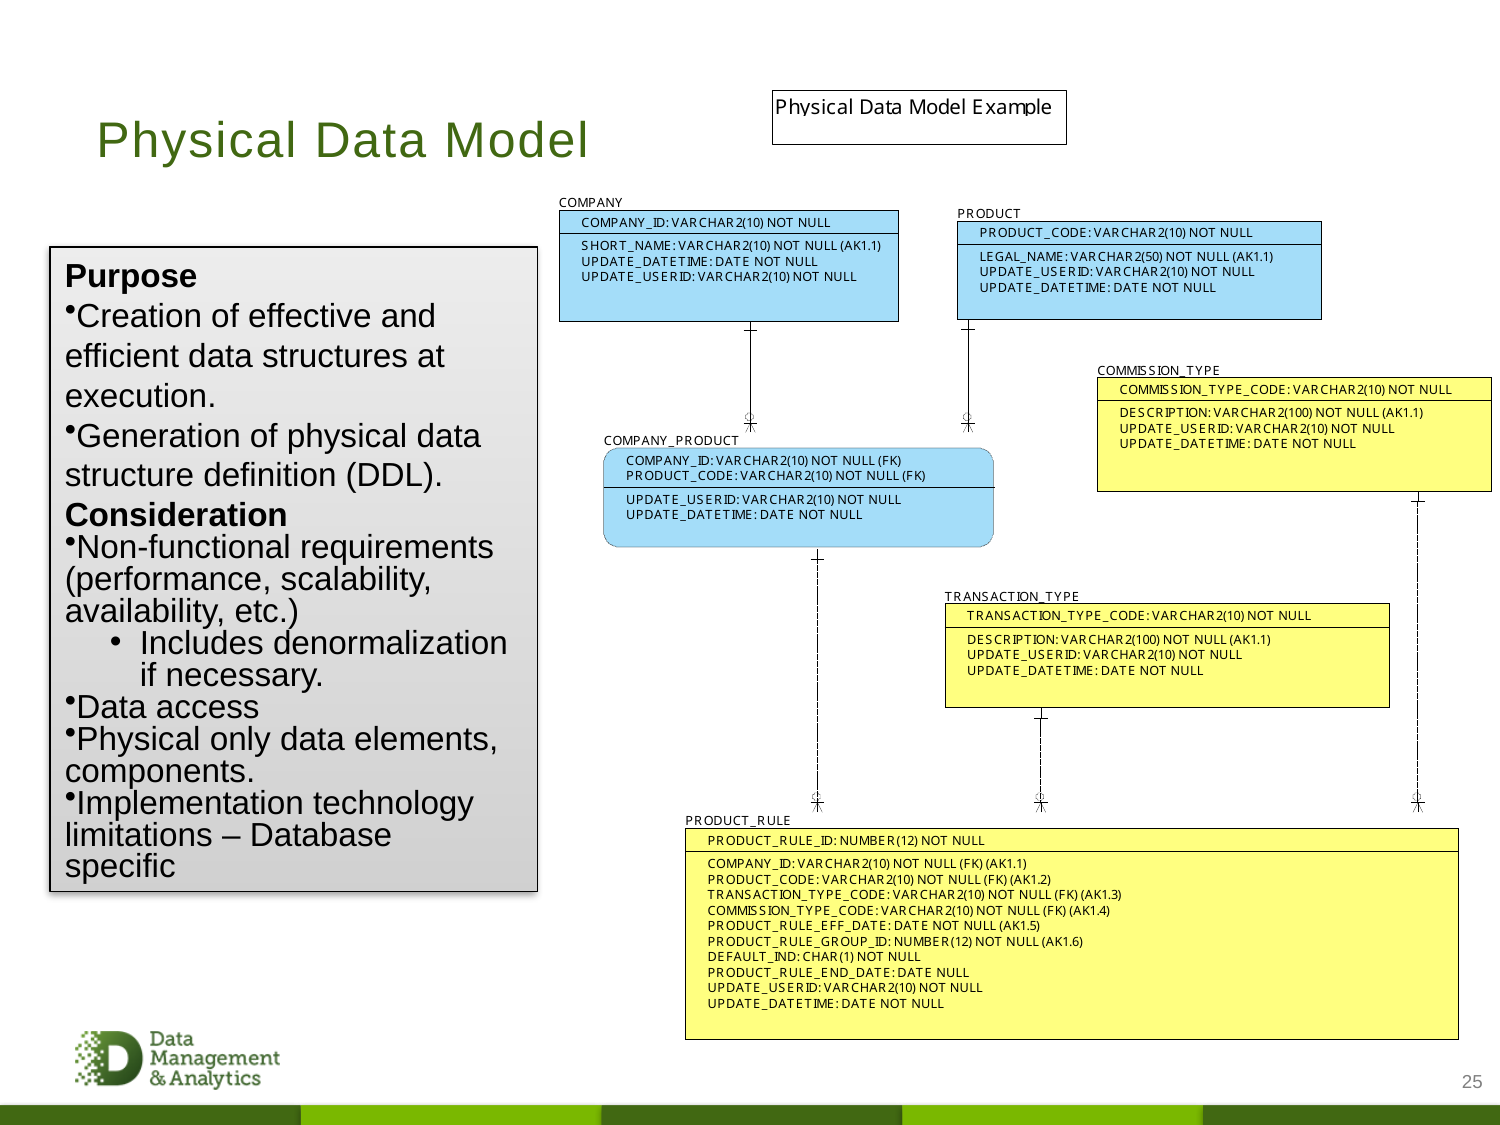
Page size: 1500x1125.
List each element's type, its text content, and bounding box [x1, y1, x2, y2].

text_box Purpose Creation of effective and efficient data structures at execution. Generation of physical data structure definition (DDL). Consideration Non-functional requirements (performance, scalability, availability, etc.) Includes denormalization if necessary. Data access Physical only data elements, components. Implementation technology limitations – Database specific [49, 246, 538, 892]
picture [75, 1031, 280, 1090]
title Physical Data Model [81, 55, 1425, 168]
slide_number 25 [1397, 1062, 1498, 1093]
picture [555, 87, 1496, 1044]
